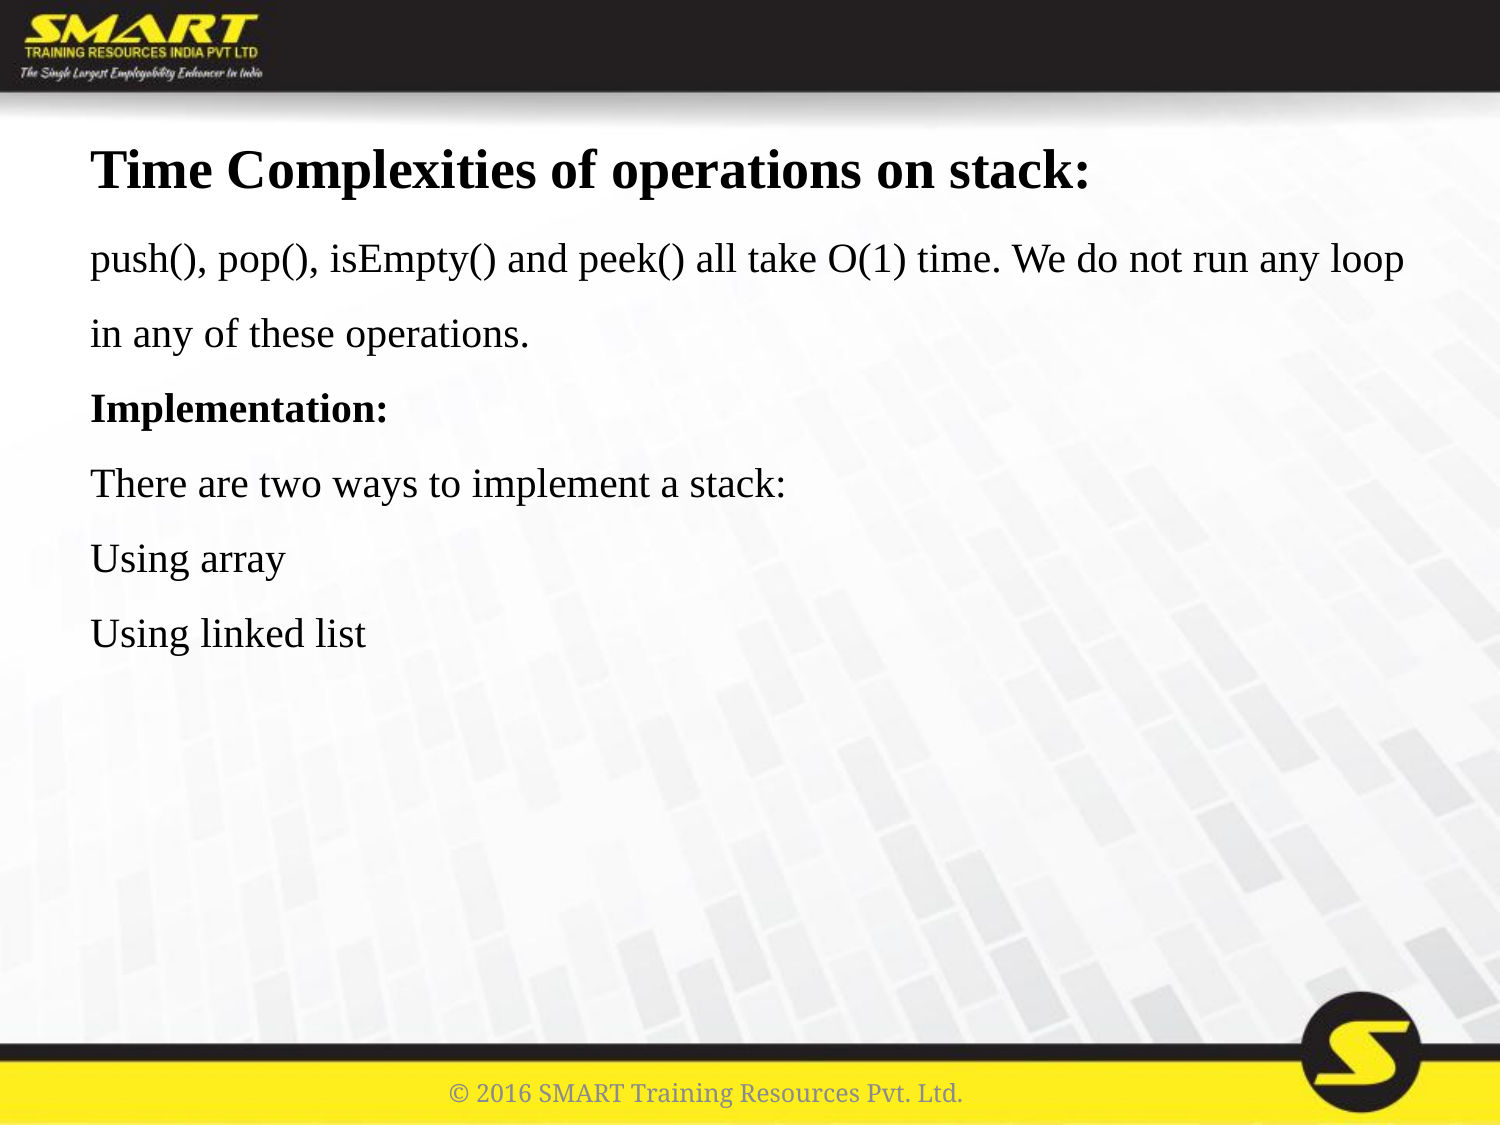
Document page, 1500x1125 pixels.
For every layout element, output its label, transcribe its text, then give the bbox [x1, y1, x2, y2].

list push(), pop(), isEmpty() and peek() all take O(1) time. We do not run any loop in any of these operations. Implementation: There are two ways to implement a stack: Using array Using linked list [75, 198, 1425, 980]
footer © 2016 SMART Training Resources Pvt. Ltd. [112, 1062, 1300, 1123]
picture [0, 0, 1500, 1125]
title Time Complexities of operations on stack: [75, 125, 1425, 198]
